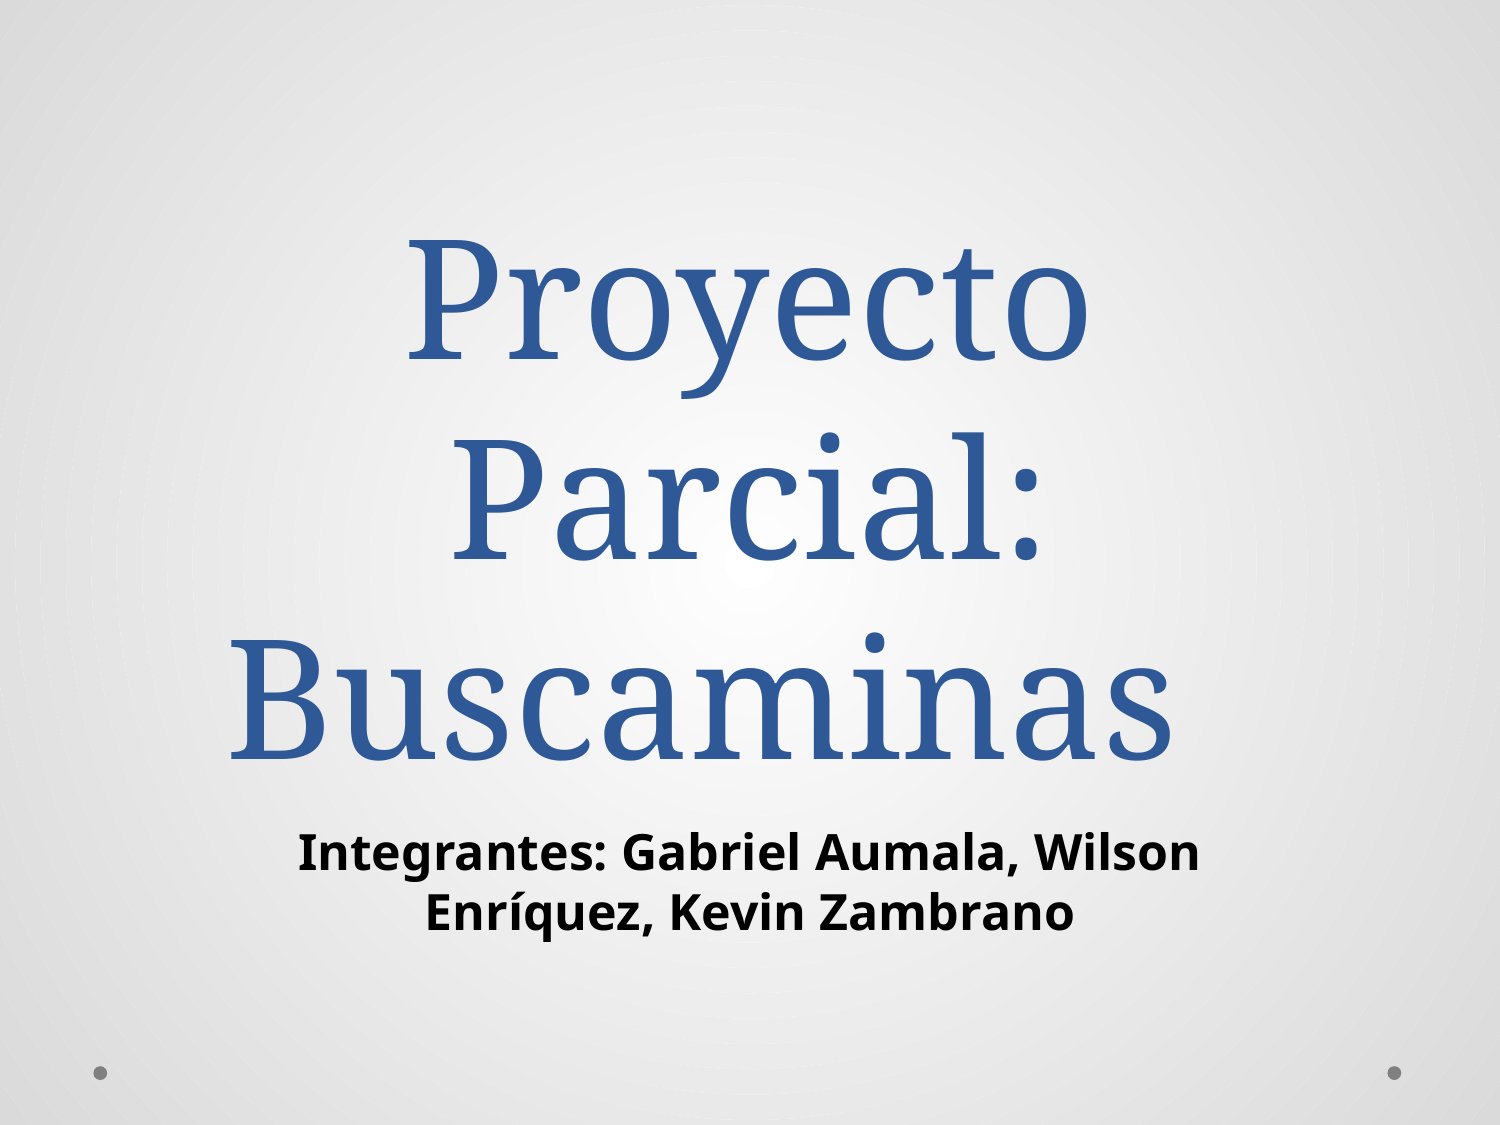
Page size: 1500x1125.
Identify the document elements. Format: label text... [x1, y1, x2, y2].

title Proyecto Parcial: Buscaminas [112, 99, 1388, 800]
subtitle Integrantes: Gabriel Aumala, Wilson Enríquez, Kevin Zambrano [225, 812, 1275, 1013]
